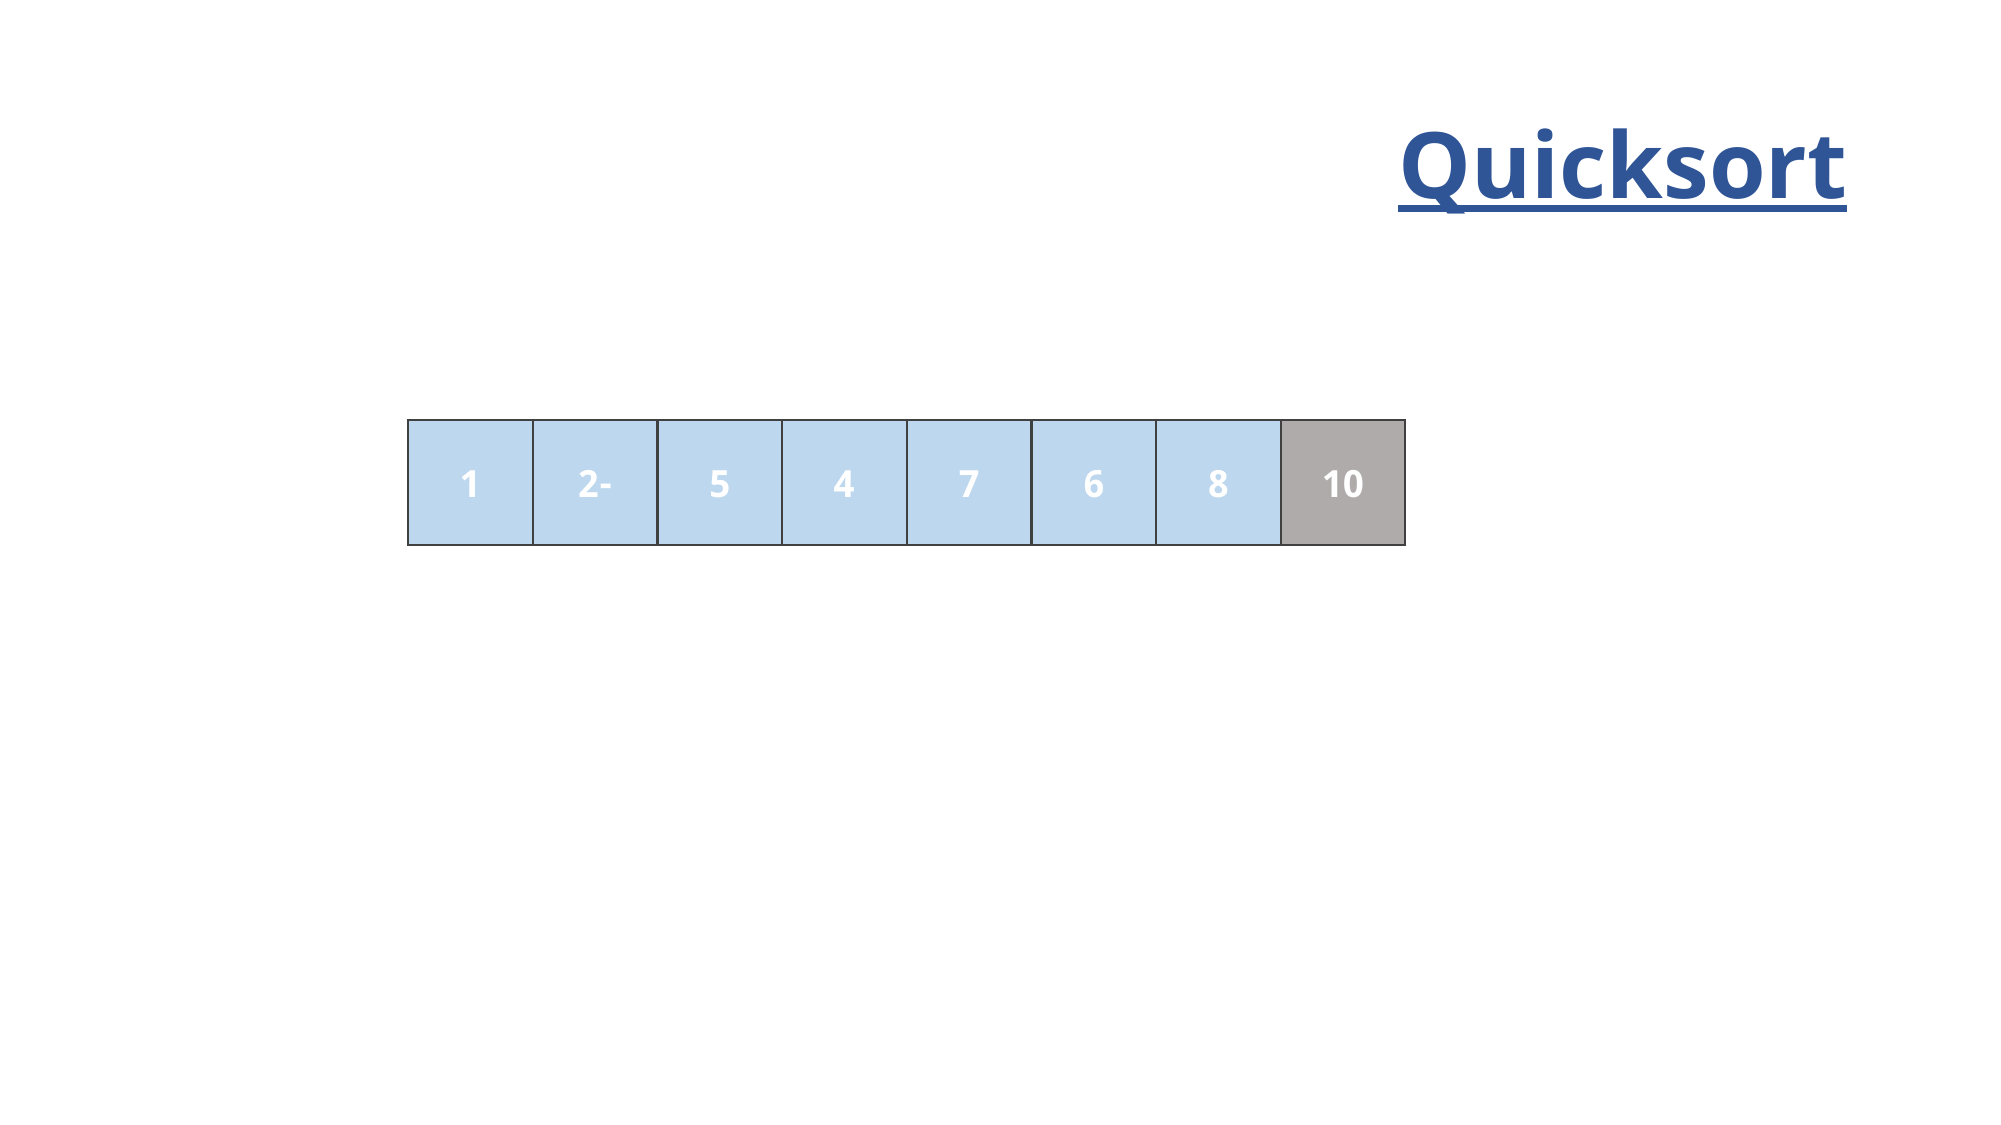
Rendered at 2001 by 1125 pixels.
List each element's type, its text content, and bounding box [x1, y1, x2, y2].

text_box 4 [781, 419, 906, 546]
text_box 8 [1155, 419, 1280, 546]
text_box 1 [407, 419, 532, 546]
title Quicksort [137, 59, 1863, 278]
text_box 10 [1280, 419, 1406, 546]
text_box -2 [532, 419, 657, 546]
text_box 6 [1030, 419, 1155, 546]
text_box 7 [906, 419, 1030, 546]
text_box 5 [657, 419, 781, 546]
